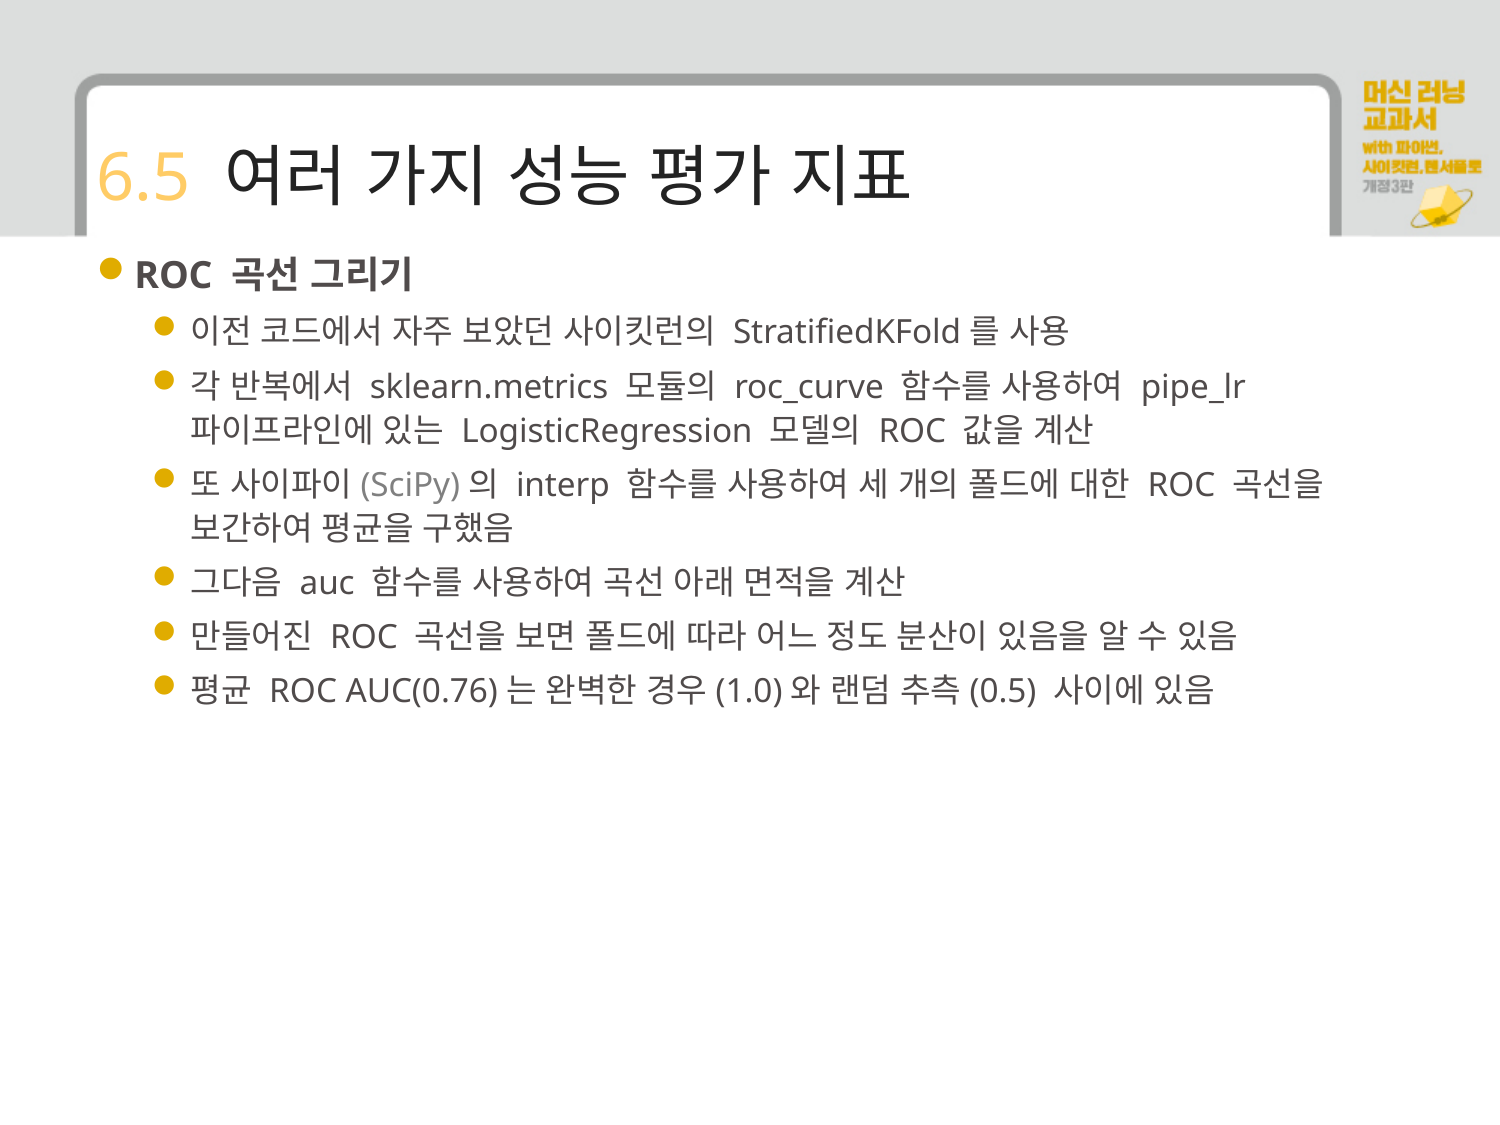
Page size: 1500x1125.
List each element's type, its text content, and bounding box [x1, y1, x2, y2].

picture [0, 0, 1500, 1125]
list ROC 곡선 그리기 이전 코드에서 자주 보았던 사이킷런의 StratifiedKFold를 사용 각 반복에서 sklearn.metrics 모듈의 roc_curve 함수를 사용하여 pipe_lr 파이프라인에 있는 LogisticRegression 모델의 ROC 값을 계산 또 사이파이(SciPy)의 interp 함수를 사용하여 세 개의 폴드에 대한 ROC 곡선을 보간하여 평균을 구했음 그다음 auc 함수를 사용하여 곡선 아래 면적을 계산 만들어진 ROC 곡선을 보면 폴드에 따라 어느 정도 분산이 있음을 알 수 있음 평균 ROC AUC(0.76)는 완벽한 경우(1.0)와 랜덤 추측(0.5) 사이에 있음 [81, 239, 1440, 1054]
title 6.5 여러 가지 성능 평가 지표 [81, 90, 1412, 222]
